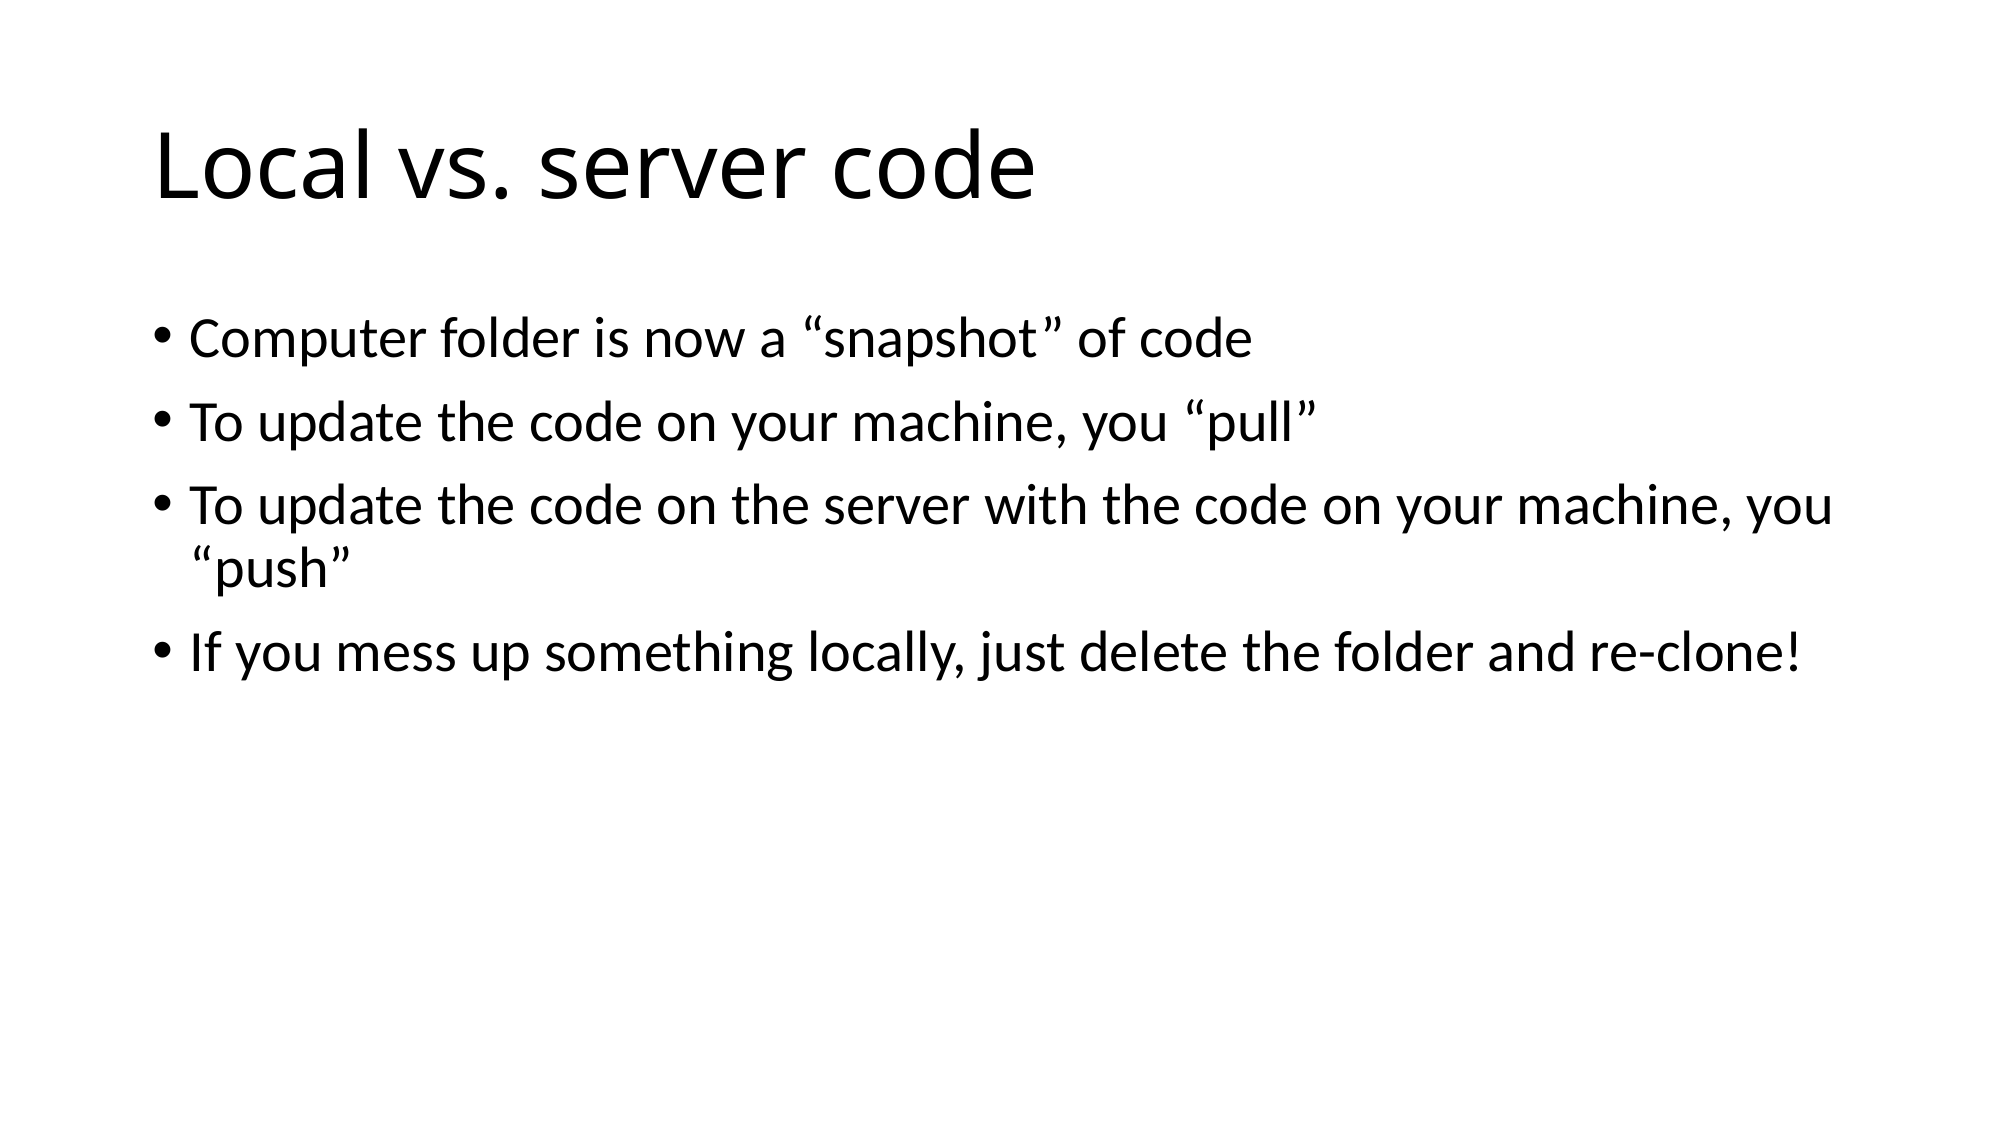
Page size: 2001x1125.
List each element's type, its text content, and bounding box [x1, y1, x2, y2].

title Local vs. server code [137, 59, 1863, 278]
list Computer folder is now a “snapshot” of code To update the code on your machine, you “pull” To update the code on the server with the code on your machine, you “push” If you mess up something locally, just delete the folder and re-clone! [137, 299, 1863, 1014]
